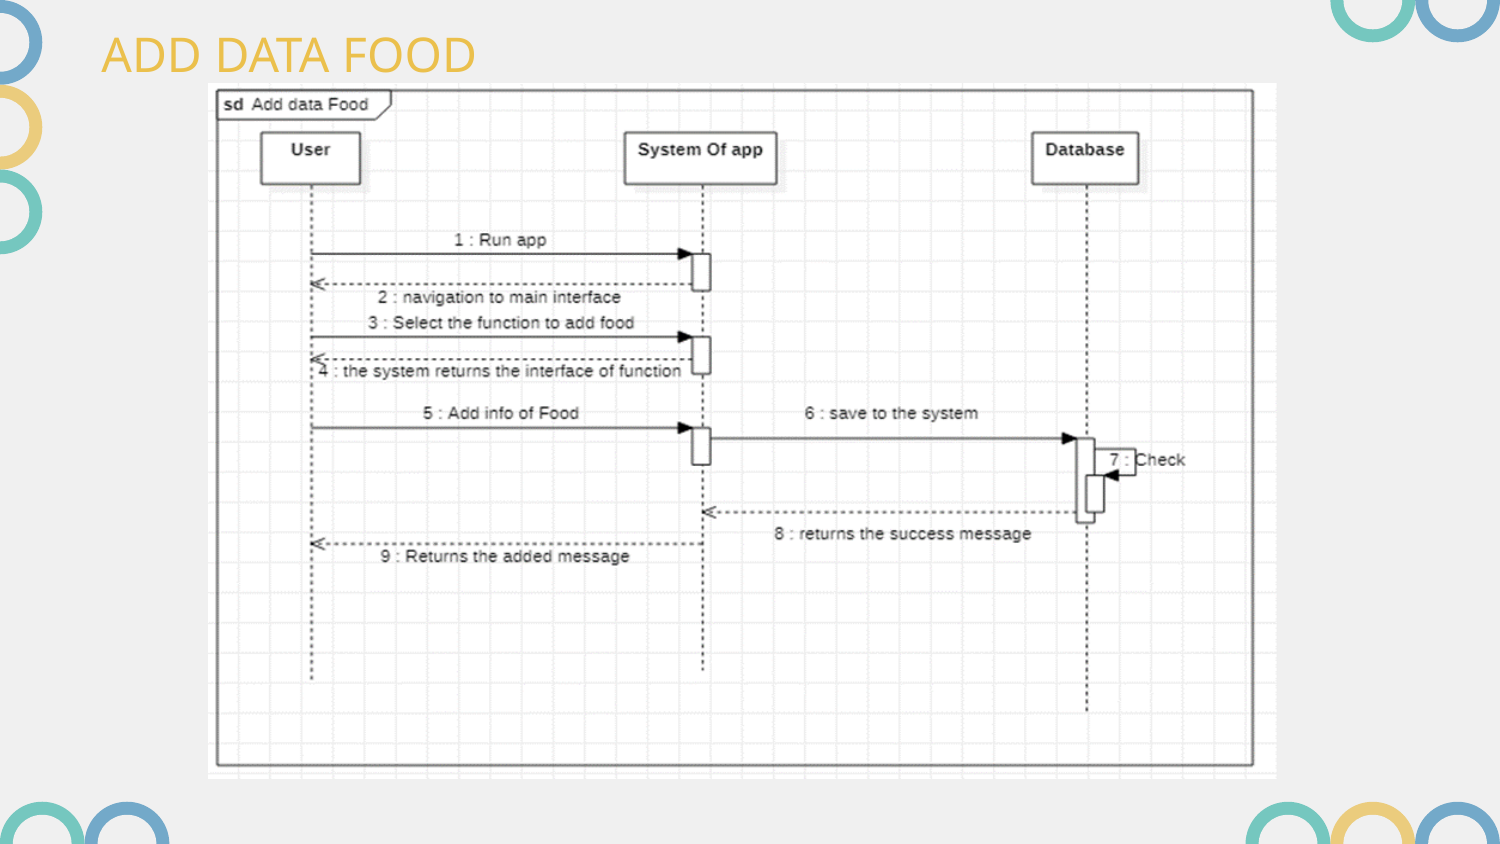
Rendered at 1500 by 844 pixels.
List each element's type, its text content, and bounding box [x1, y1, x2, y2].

title ADD DATA FOOD [86, 23, 1350, 84]
picture [207, 83, 1279, 779]
